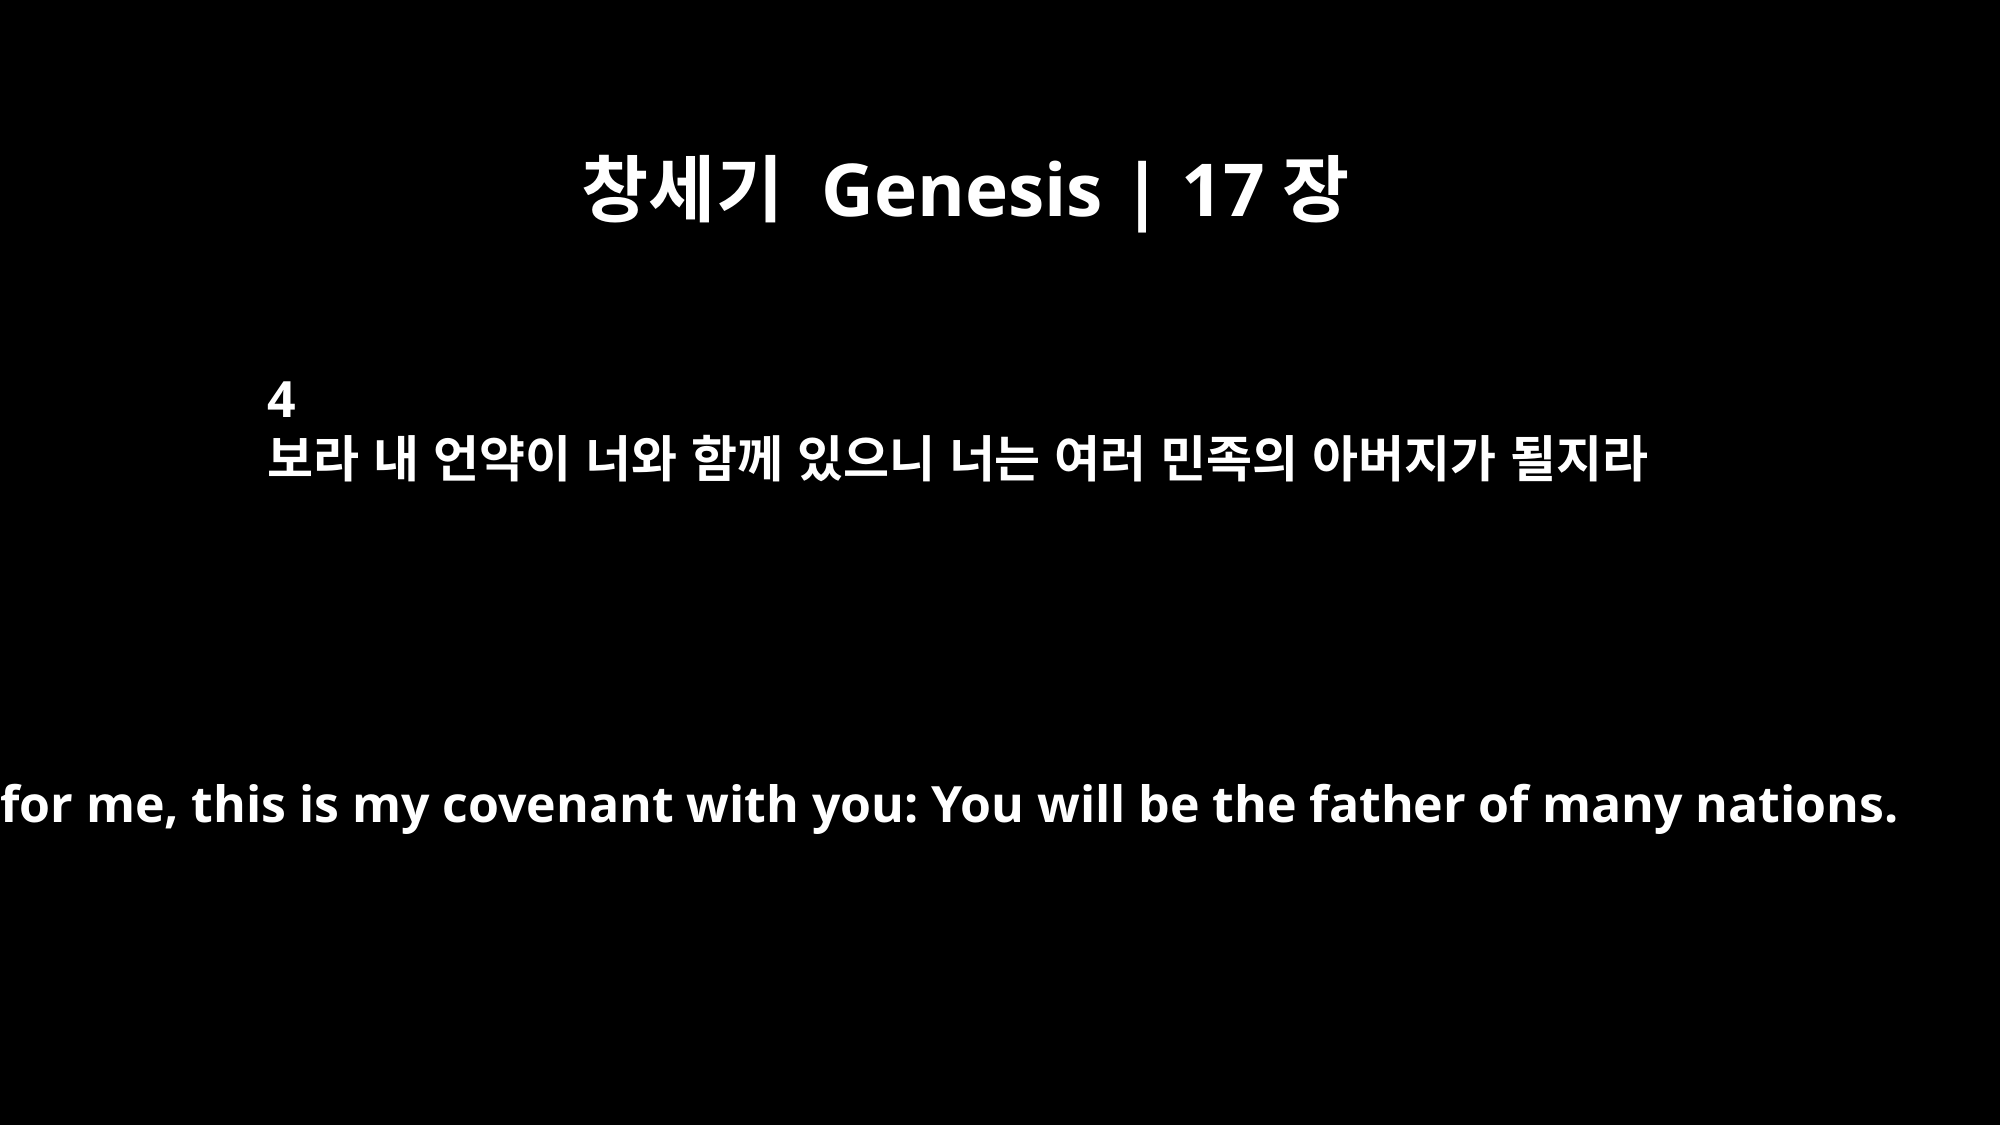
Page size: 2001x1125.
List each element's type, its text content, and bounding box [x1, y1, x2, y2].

text_box "As for me, this is my covenant with you: You will be the father of many nations. [0, 764, 1915, 840]
text_box 창세기 Genesis | 17장 [566, 136, 1365, 239]
text_box 4 보라 내 언약이 너와 함께 있으니 너는 여러 민족의 아버지가 될지라 [252, 359, 1665, 495]
